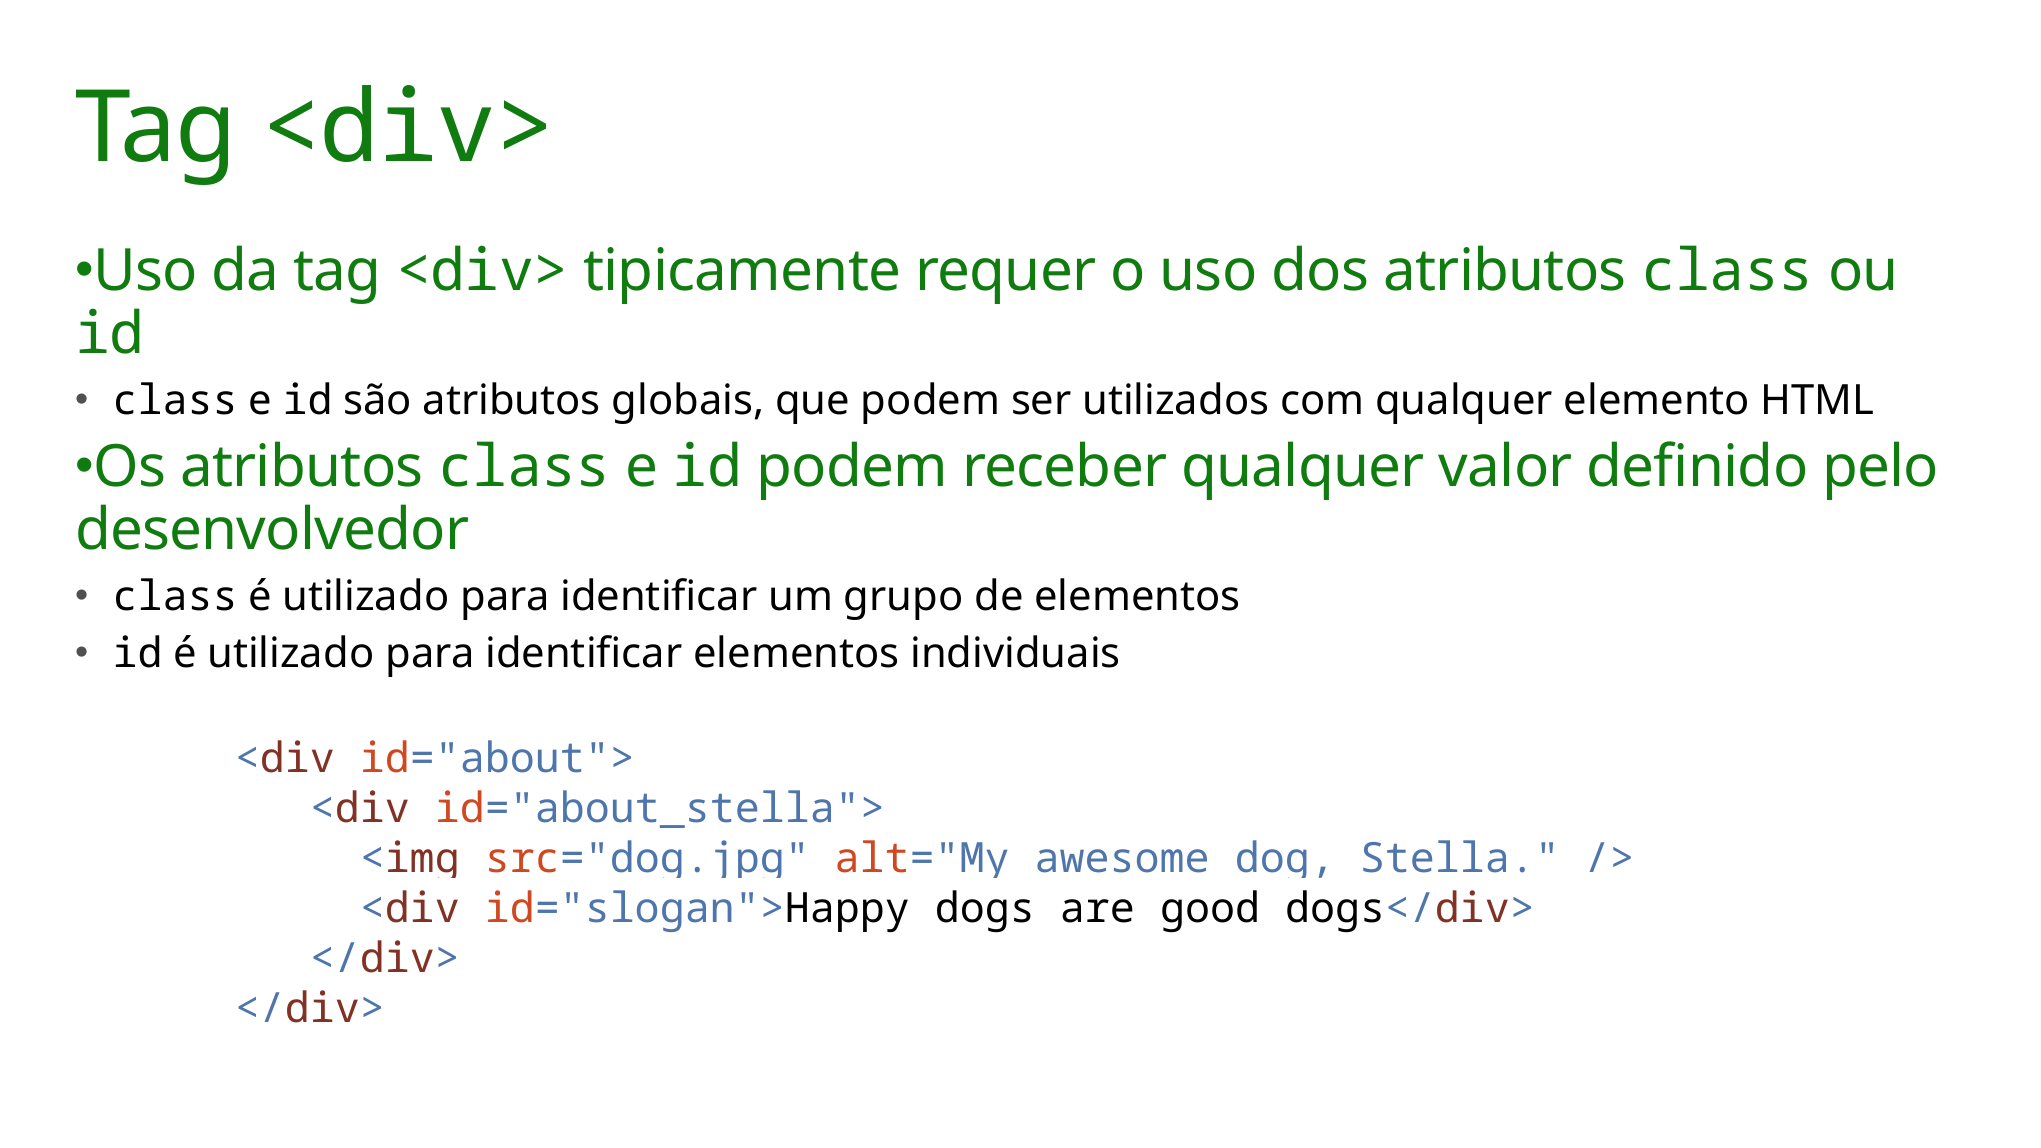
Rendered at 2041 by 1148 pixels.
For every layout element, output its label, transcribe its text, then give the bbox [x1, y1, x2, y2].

list Uso da tag <div> tipicamente requer o uso dos atributos class ou id class e id são atributos globais, que podem ser utilizados com qualquer elemento HTML Os atributos class e id podem receber qualquer valor definido pelo desenvolvedor class é utilizado para identificar um grupo de elementos id é utilizado para identificar elementos individuais [60, 225, 1980, 633]
text_box <div id="about"> <div id="about_stella"> <img src="dog.jpg" alt="My awesome dog, Stella." /> <div id="slogan">Happy dogs are good dogs</div> </div> </div> [219, 723, 1733, 1039]
title Tag <div> [60, 60, 1980, 210]
